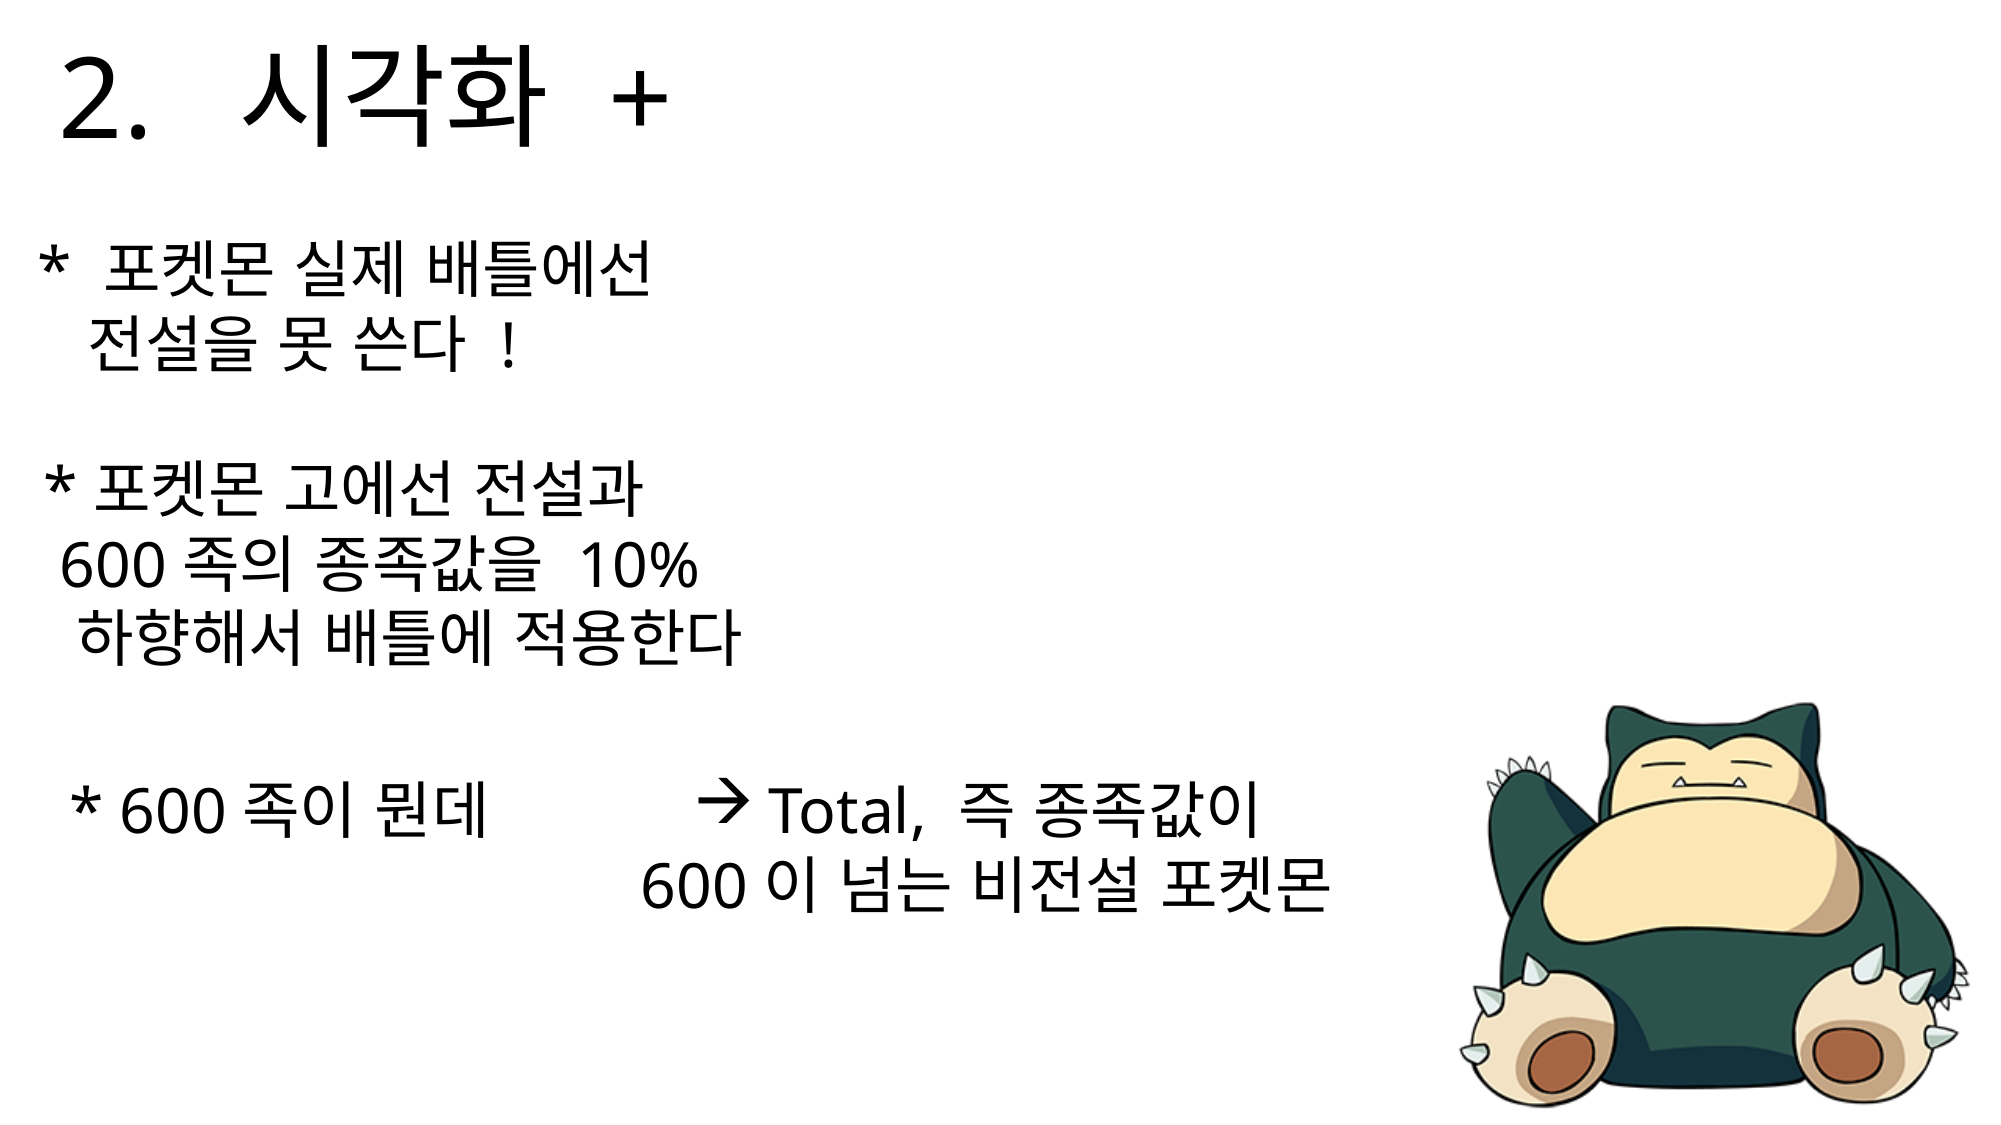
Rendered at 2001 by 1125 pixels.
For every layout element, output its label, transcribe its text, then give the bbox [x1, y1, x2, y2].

picture [1453, 665, 2000, 1125]
text_box 2. 시각화 + [43, 19, 688, 169]
text_box * 포켓몬 실제 배틀에선 전설을 못 쓴다 ! [22, 222, 671, 388]
text_box *포켓몬 고에선 전설과 600족의 종족값을 10% 하향해서 배틀에 적용한다 [28, 442, 759, 682]
text_box * 600족이 뭔데 [54, 763, 505, 854]
text_box Total, 즉 종족값이 600이 넘는 비전설 포켓몬 [625, 763, 1349, 929]
